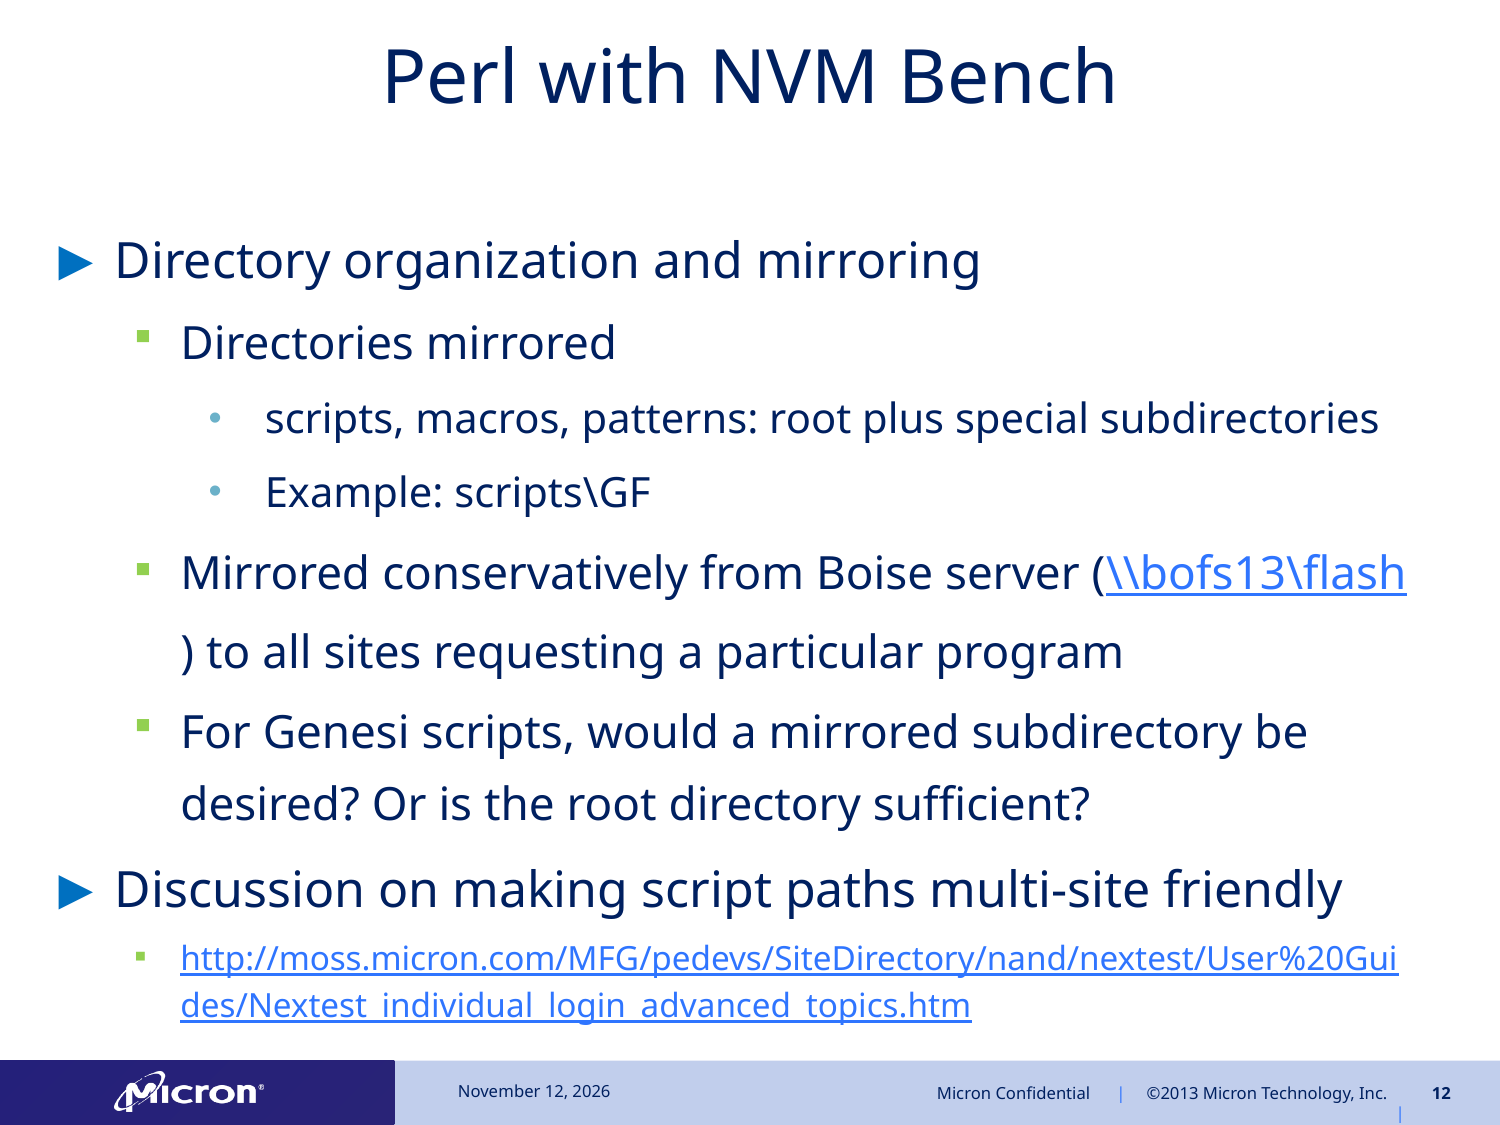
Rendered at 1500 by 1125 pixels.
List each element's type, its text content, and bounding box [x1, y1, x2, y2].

list Directory organization and mirroring Directories mirrored scripts, macros, patterns: root plus special subdirectories Example: scripts\GF Mirrored conservatively from Boise server (\\bofs13\flash) to all sites requesting a particular program For Genesi scripts, would a mirrored subdirectory be desired? Or is the root directory sufficient? Discussion on making script paths multi-site friendly http://moss.micron.com/MFG/pedevs/SiteDirectory/nand/nextest/User%20Guides/Nextest_individual_login_advanced_topics.htm [43, 202, 1428, 997]
title Perl with NVM Bench [0, 0, 1500, 147]
picture [114, 1071, 264, 1112]
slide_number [442, 1083, 750, 1102]
